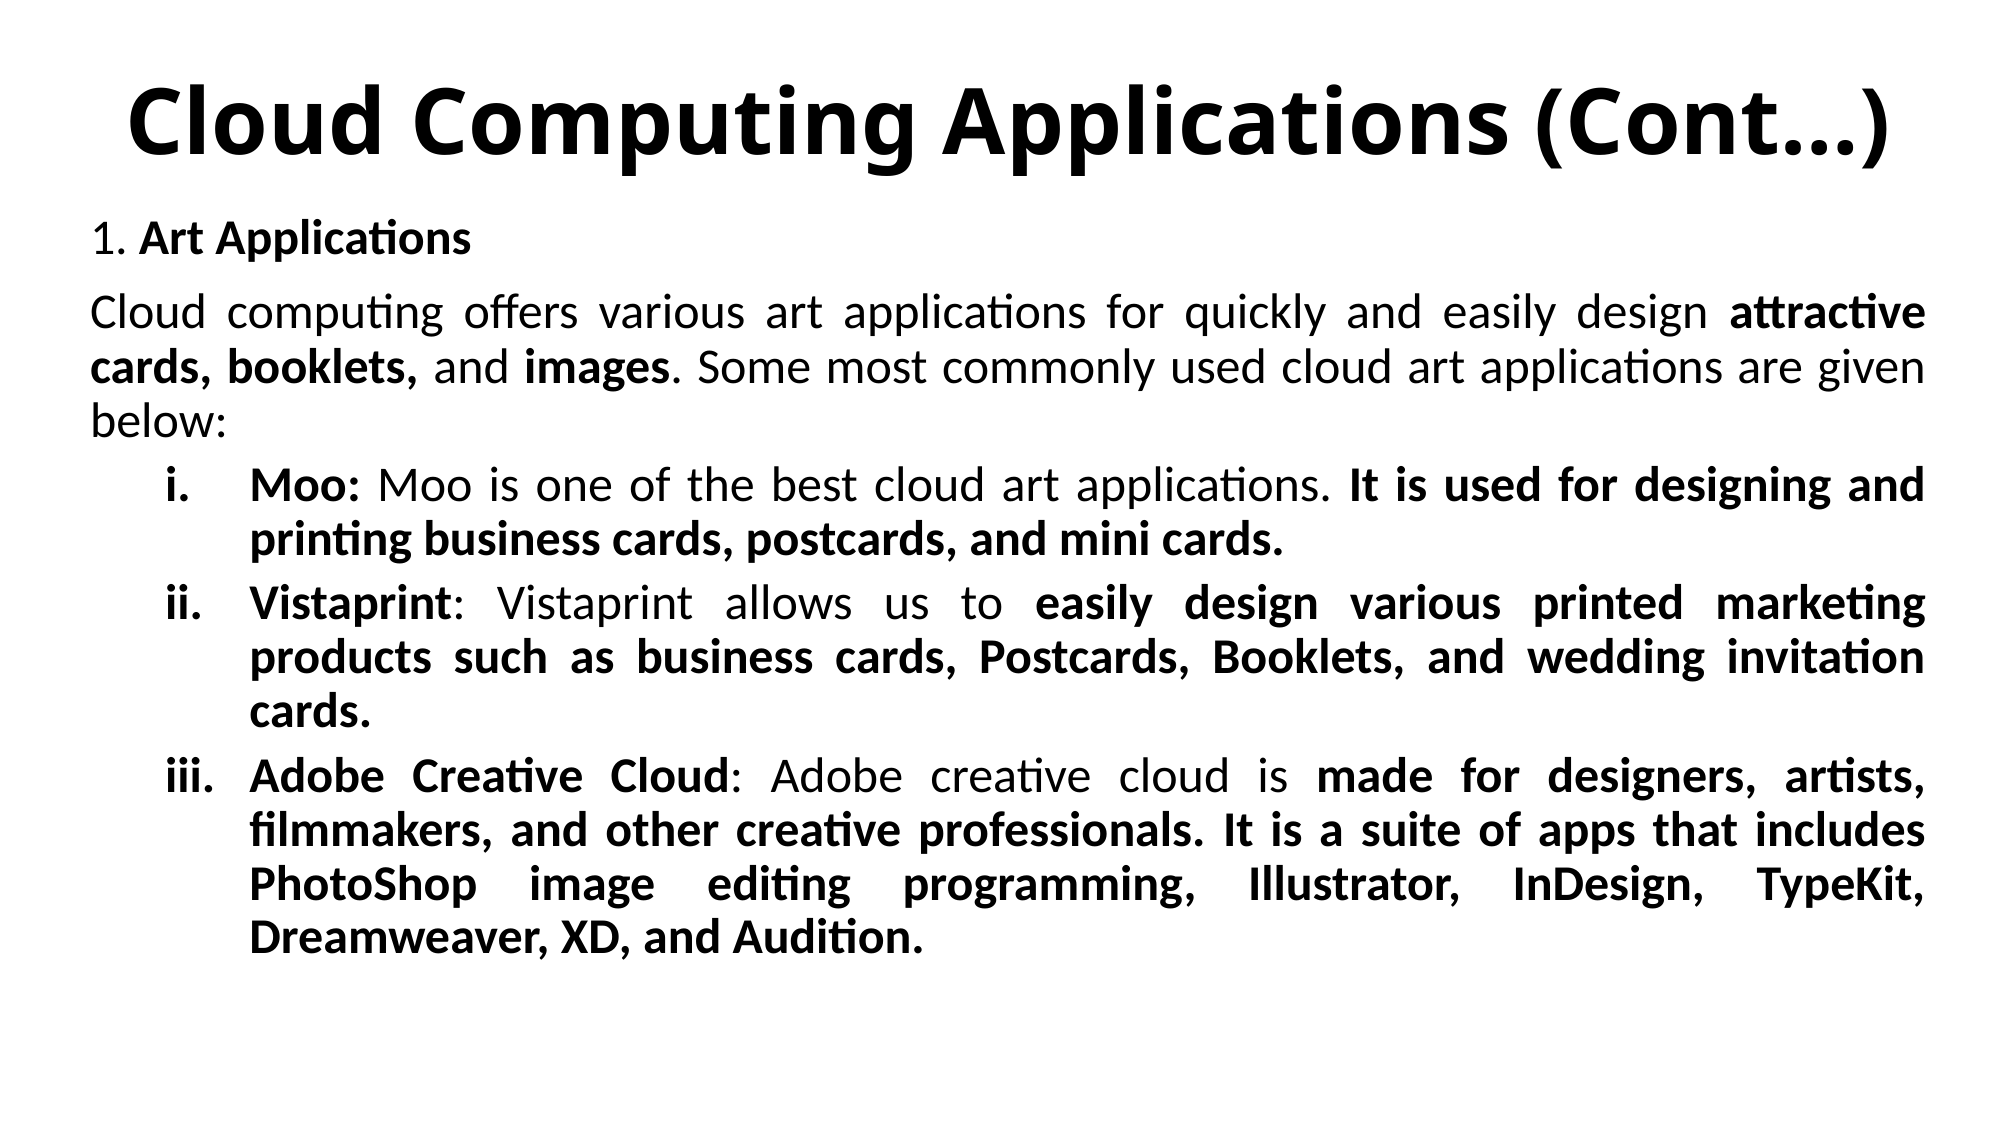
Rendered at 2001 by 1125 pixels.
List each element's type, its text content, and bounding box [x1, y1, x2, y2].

subtitle 1. Art Applications Cloud computing offers various art applications for quickly and easily design attractive cards, booklets, and images. Some most commonly used cloud art applications are given below: Moo: Moo is one of the best cloud art applications. It is used for designing and printing business cards, postcards, and mini cards. Vistaprint: Vistaprint allows us to easily design various printed marketing products such as business cards, Postcards, Booklets, and wedding invitation cards. Adobe Creative Cloud: Adobe creative cloud is made for designers, artists, filmmakers, and other creative professionals. It is a suite of apps that includes PhotoShop image editing programming, Illustrator, InDesign, TypeKit, Dreamweaver, XD, and Audition. [75, 203, 1942, 1070]
title Cloud Computing Applications (Cont…) [75, 46, 1942, 183]
